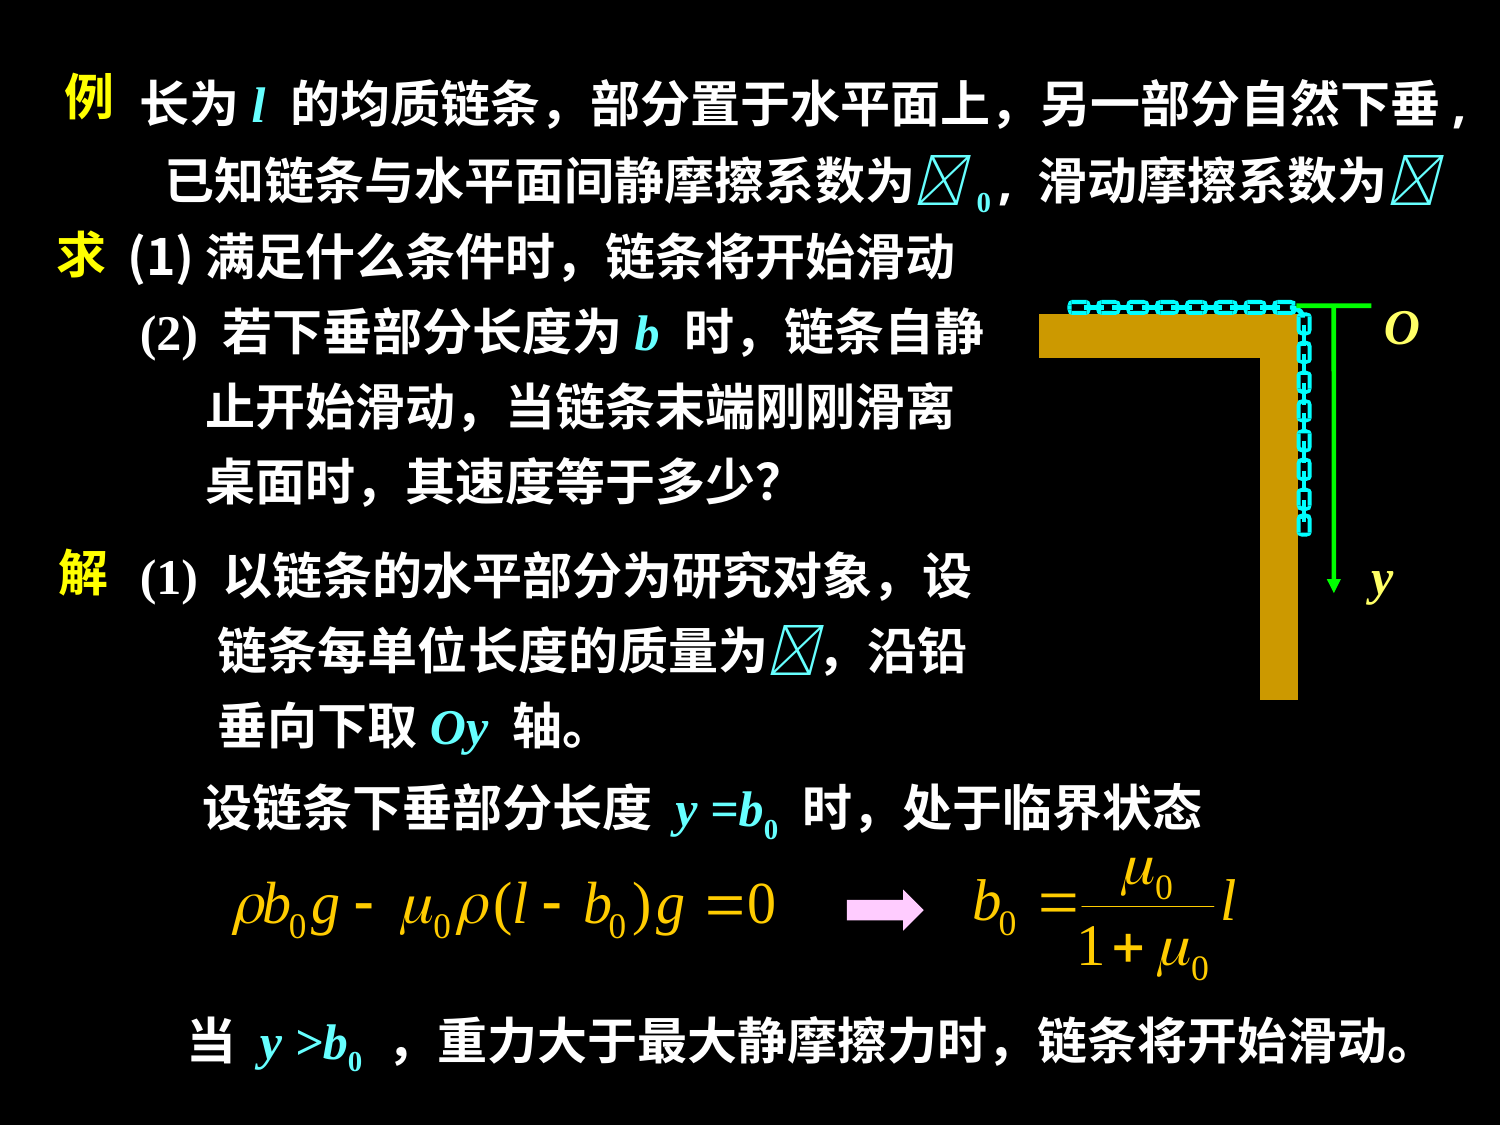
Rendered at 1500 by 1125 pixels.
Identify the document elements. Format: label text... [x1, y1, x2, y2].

text_box [847, 891, 923, 929]
picture [1037, 299, 1312, 701]
text_box 解 [44, 533, 111, 609]
text_box 求 [41, 216, 112, 292]
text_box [224, 871, 779, 944]
text_box 满足什么条件时，链条将开始滑动 (2) 若下垂部分长度为b 时，链条自静止开始滑动，当链条末端刚刚滑离桌面时，其速度等于多少？ [112, 203, 1000, 518]
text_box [971, 834, 1243, 985]
text_box 例 [49, 57, 130, 133]
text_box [1296, 287, 1436, 613]
text_box 当 y >b0 ，重力大于最大静摩擦力时，链条将开始滑动。 [171, 984, 1500, 1085]
text_box 长为l 的均质链条，部分置于水平面上，另一部分自然下垂, 已知链条与水平面间静摩擦系数为0 , 滑动摩擦系数为 [124, 50, 1463, 226]
text_box 设链条下垂部分长度 y =b0 时，处于临界状态 [187, 769, 1243, 853]
text_box (1) 以链条的水平部分为研究对象，设链条每单位长度的质量为，沿铅垂向下取Oy 轴。 [125, 521, 1000, 762]
